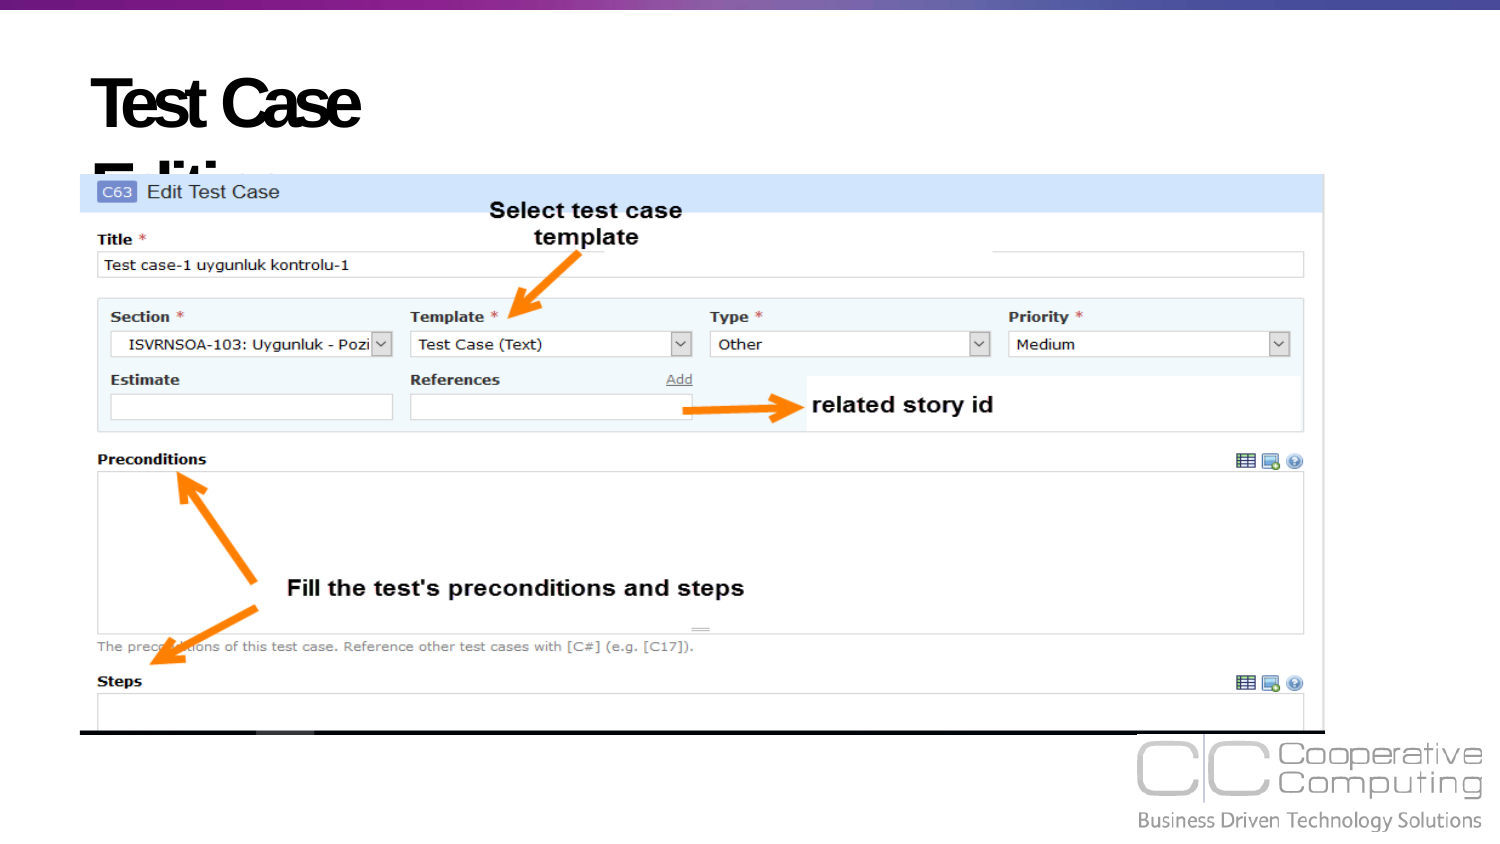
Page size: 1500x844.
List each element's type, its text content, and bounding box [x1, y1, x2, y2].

text_box [79, 174, 1325, 735]
picture [1137, 734, 1483, 844]
text_box [0, 0, 1500, 10]
title Test Case Editing [87, 55, 580, 174]
